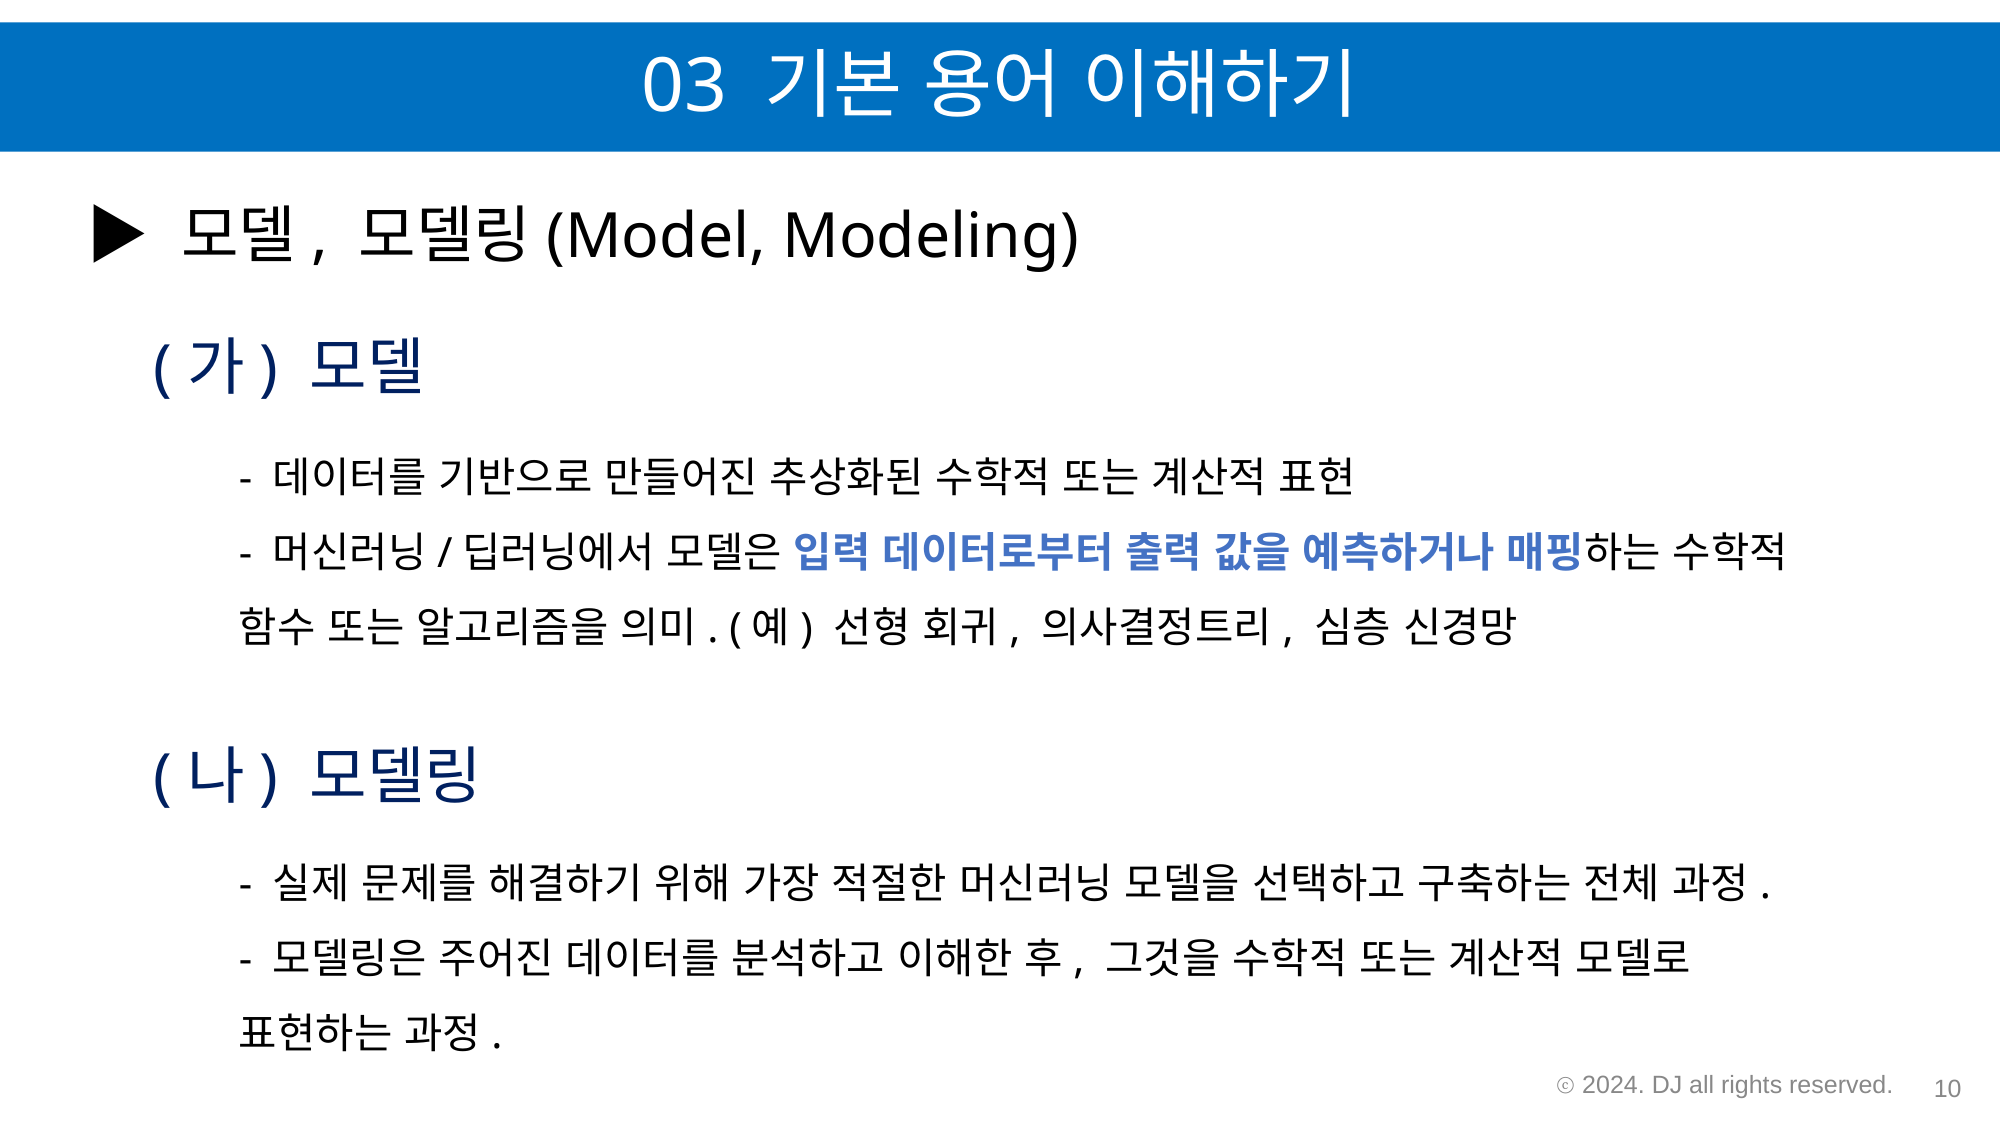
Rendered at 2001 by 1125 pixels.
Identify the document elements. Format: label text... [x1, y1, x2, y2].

text_box - 실제 문제를 해결하기 위해 가장 적절한 머신러닝 모델을 선택하고 구축하는 전체 과정. - 모델링은 주어진 데이터를 분석하고 이해한 후, 그것을 수학적 또는 계산적 모델로 표현하는 과정. [223, 824, 1846, 1062]
title 03 기본 용어 이해하기 [0, 22, 2000, 152]
text_box - 데이터를 기반으로 만들어진 추상화된 수학적 또는 계산적 표현 - 머신러닝/딥러닝에서 모델은 입력 데이터로부터 출력 값을 예측하거나 매핑하는 수학적 함수 또는 알고리즘을 의미. (예) 선형 회귀, 의사결정트리, 심층 신경망 [223, 418, 1846, 677]
text_box ▶ 모델, 모델링(Model, Modeling) [71, 187, 1694, 279]
footer ⓒ 2024. DJ all rights reserved. [1473, 1049, 1977, 1117]
text_box (가) 모델 [138, 319, 1761, 411]
text_box (나) 모델링 [138, 728, 1761, 820]
